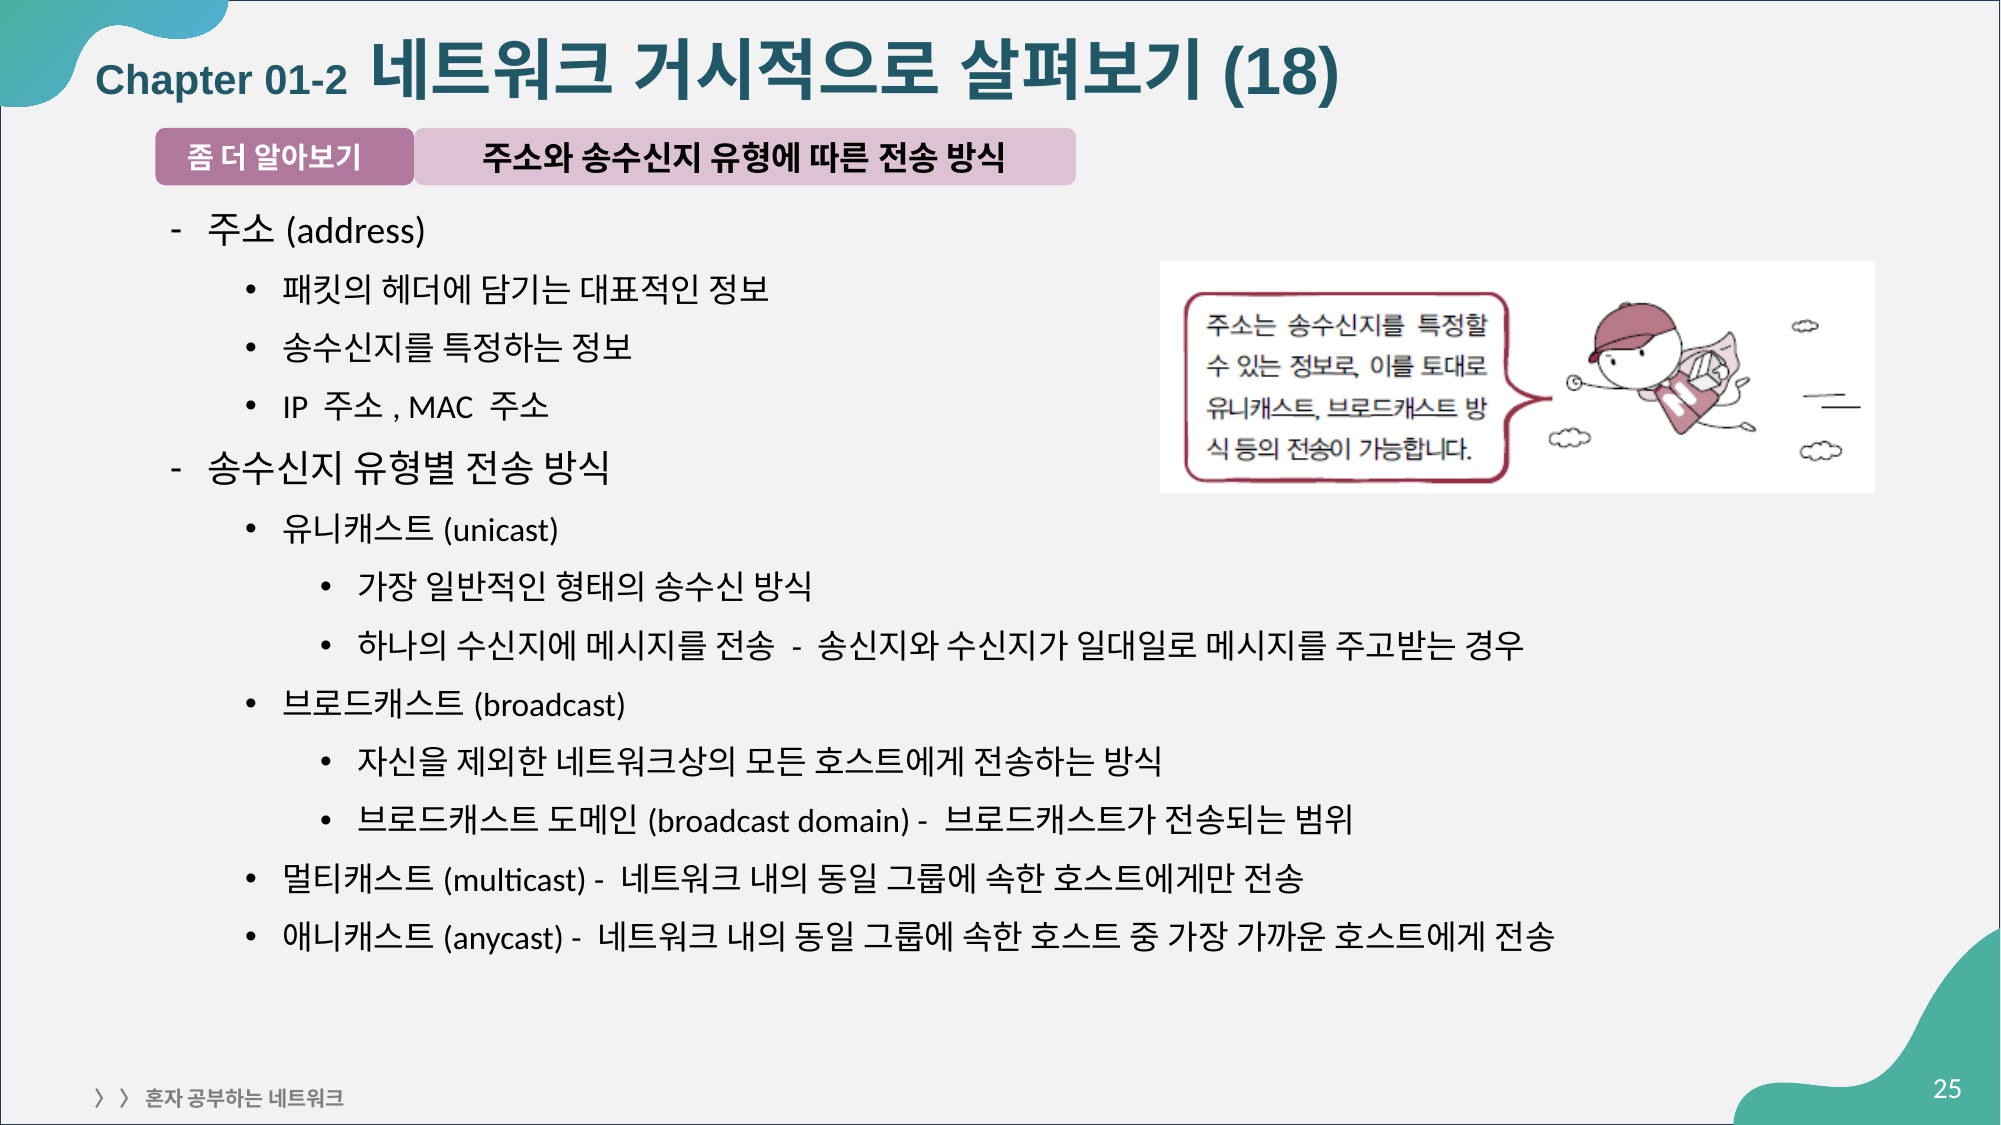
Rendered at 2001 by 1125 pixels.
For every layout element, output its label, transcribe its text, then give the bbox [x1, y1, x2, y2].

list 주소(address) 패킷의 헤더에 담기는 대표적인 정보 송수신지를 특정하는 정보 IP 주소, MAC 주소 송수신지 유형별 전송 방식 유니캐스트(unicast) 가장 일반적인 형태의 송수신 방식 하나의 수신지에 메시지를 전송 - 송신지와 수신지가 일대일로 메시지를 주고받는 경우 브로드캐스트(broadcast) 자신을 제외한 네트워크상의 모든 호스트에게 전송하는 방식 브로드캐스트 도메인(broadcast domain) - 브로드캐스트가 전송되는 범위 멀티캐스트(multicast) - 네트워크 내의 동일 그룹에 속한 호스트에게만 전송 애니캐스트(anycast) - 네트워크 내의 동일 그룹에 속한 호스트 중 가장 가까운 호스트에게 전송 [79, 133, 1931, 1035]
slide_number ‹#› [1917, 1061, 1984, 1122]
footer 〉 〉 혼자 공부하는 네트워크 [79, 1078, 755, 1114]
title Chapter 01-2 네트워크 거시적으로 살펴보기(18) [79, 17, 1931, 128]
picture [1159, 260, 1875, 493]
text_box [155, 127, 1077, 186]
